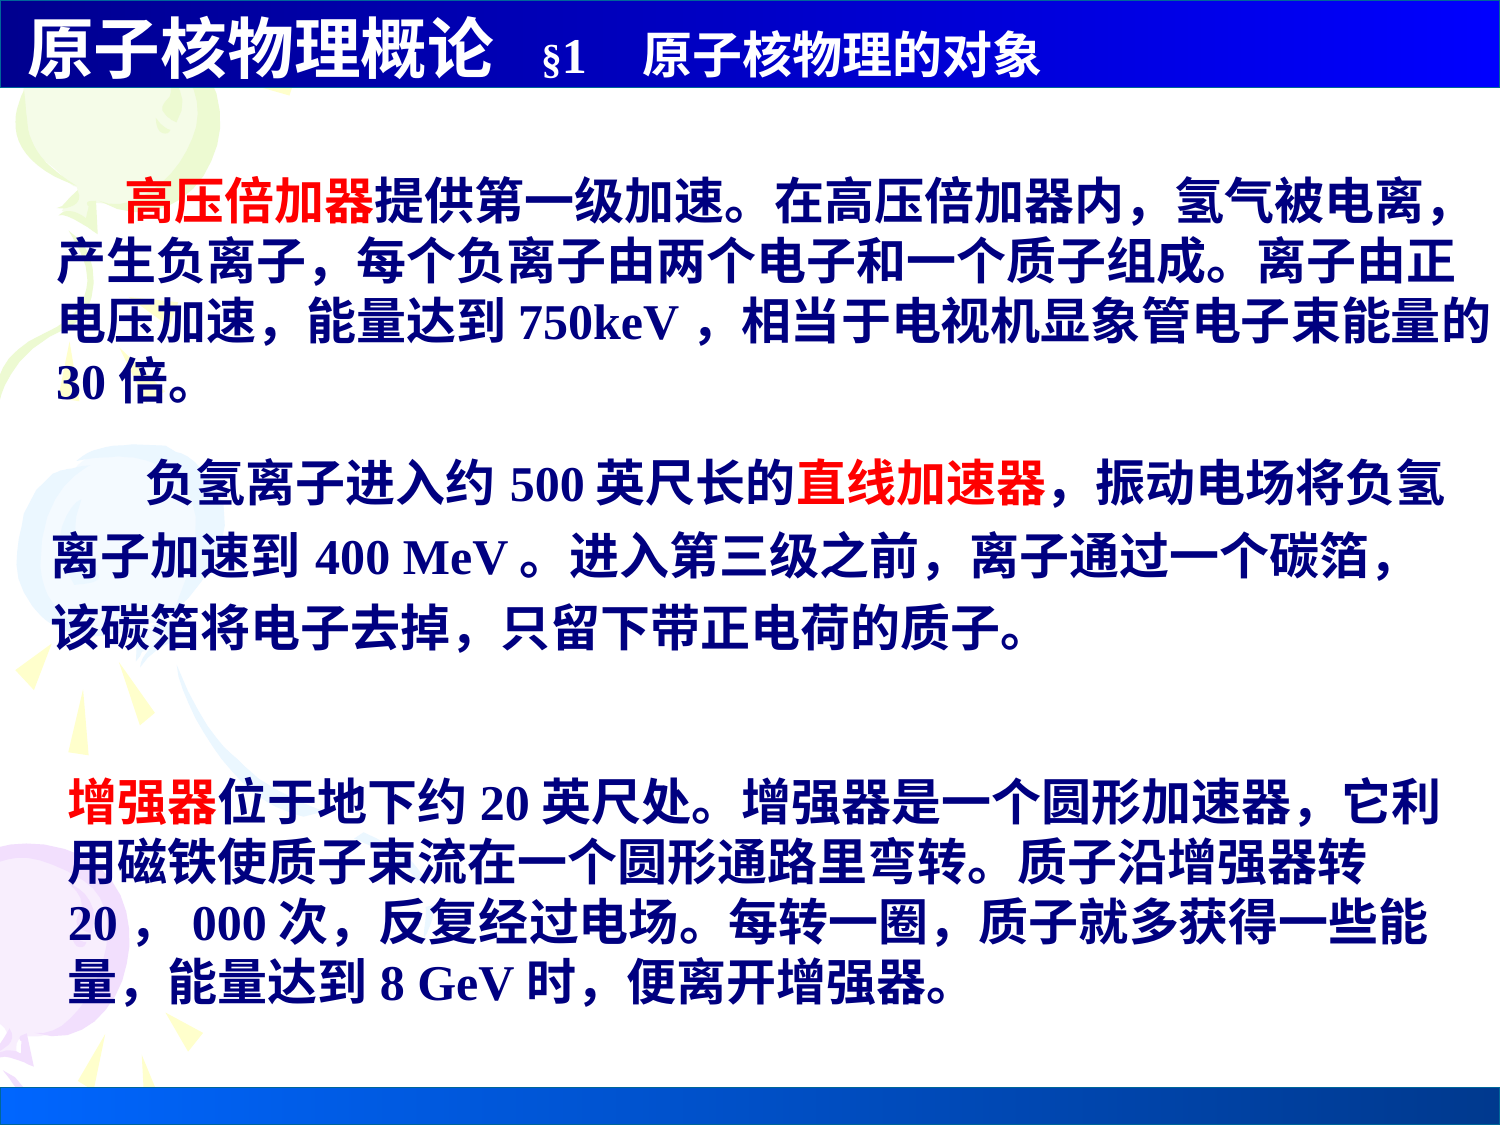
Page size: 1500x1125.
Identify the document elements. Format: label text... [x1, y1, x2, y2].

table_header 负氢离子进入约500英尺长的直线加速器，振动电场将负氢离子加速到400 MeV。进入第三级之前，离子通过一个碳箔，该碳箔将电子去掉，只留下带正电荷的质子。 [36, 433, 1464, 673]
text_box 增强器位于地下约20英尺处。增强器是一个圆形加速器，它利用磁铁使质子束流在一个圆形通路里弯转。质子沿增强器转20，000次，反复经过电场。每转一圈，质子就多获得一些能量，能量达到8 GeV时，便离开增强器。 [53, 763, 1459, 1018]
text_box 高压倍加器提供第一级加速。在高压倍加器内，氢气被电离，产生负离子，每个负离子由两个电子和一个质子组成。离子由正电压加速，能量达到750keV，相当于电视机显象管电子束能量的30倍。 [41, 162, 1500, 417]
